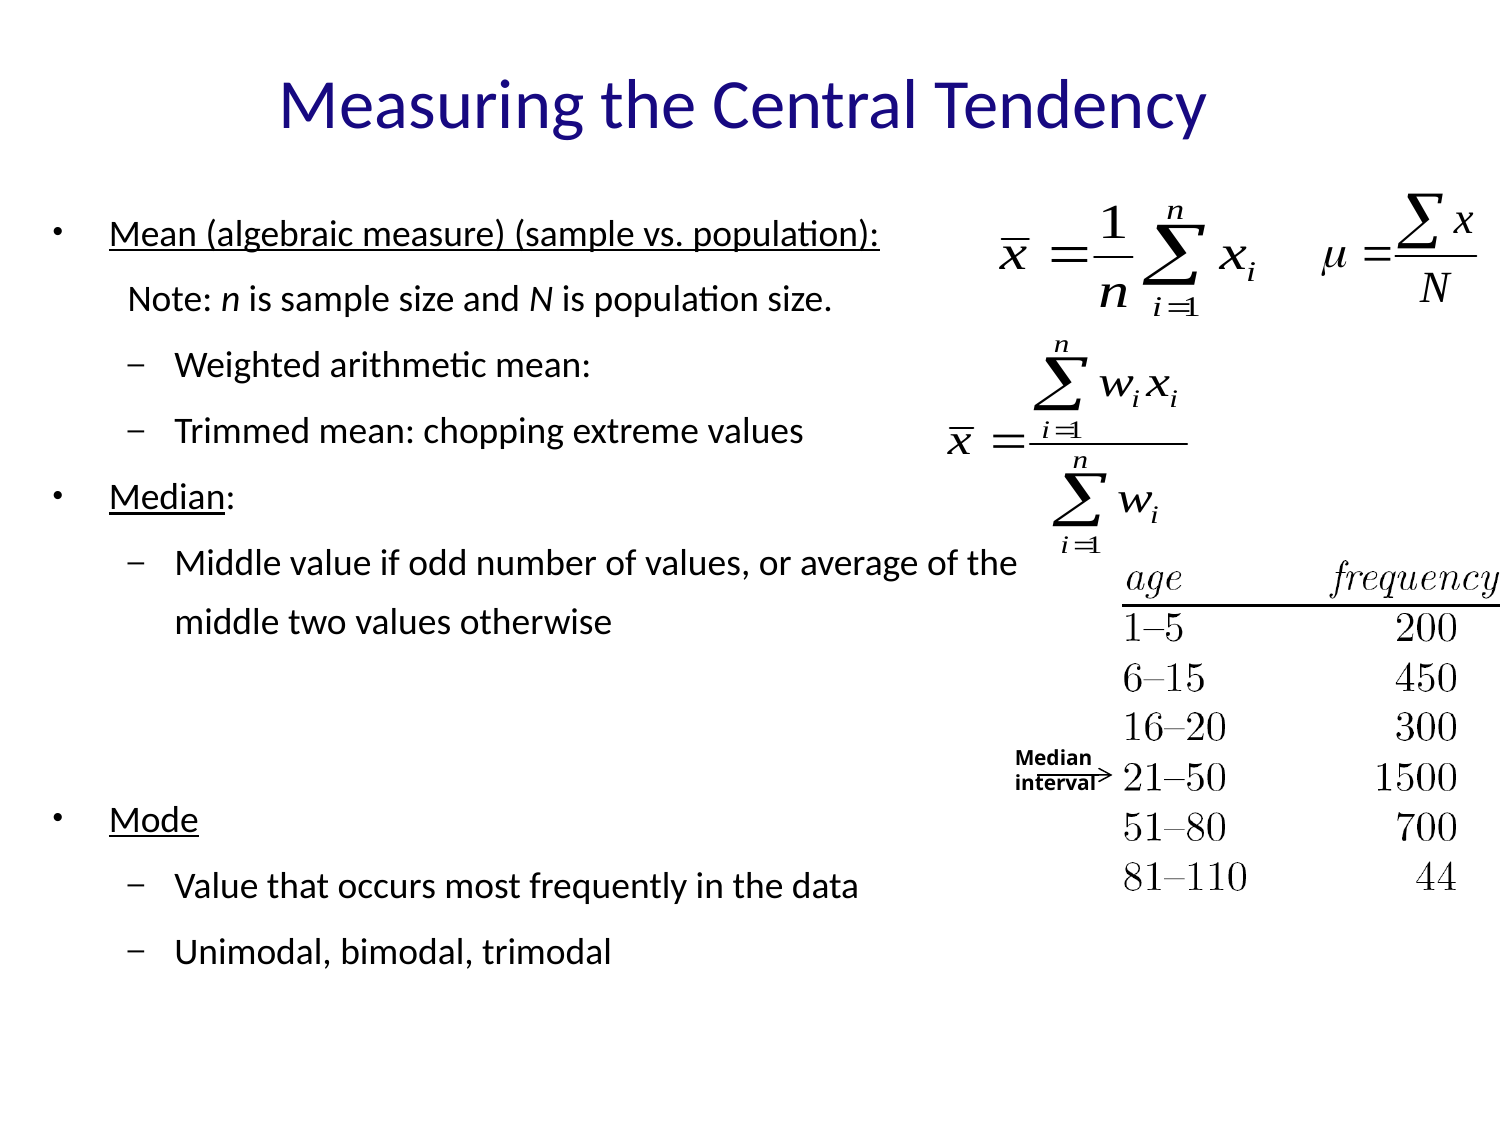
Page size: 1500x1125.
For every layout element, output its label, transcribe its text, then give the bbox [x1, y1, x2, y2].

text_box Median interval [999, 737, 1113, 803]
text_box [937, 324, 1201, 563]
title Measuring the Central Tendency [24, 50, 1463, 150]
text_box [987, 187, 1276, 327]
list Mean (algebraic measure) (sample vs. population): Note: n is sample size and N is population size. Weighted arithmetic mean: Trimmed mean: chopping extreme values Median: Middle value if odd number of values, or average of the middle two values otherwise Mode Value that occurs most frequently in the data Unimodal, bimodal, trimodal [37, 187, 1100, 1013]
picture [1119, 559, 1500, 901]
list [1312, 185, 1488, 313]
